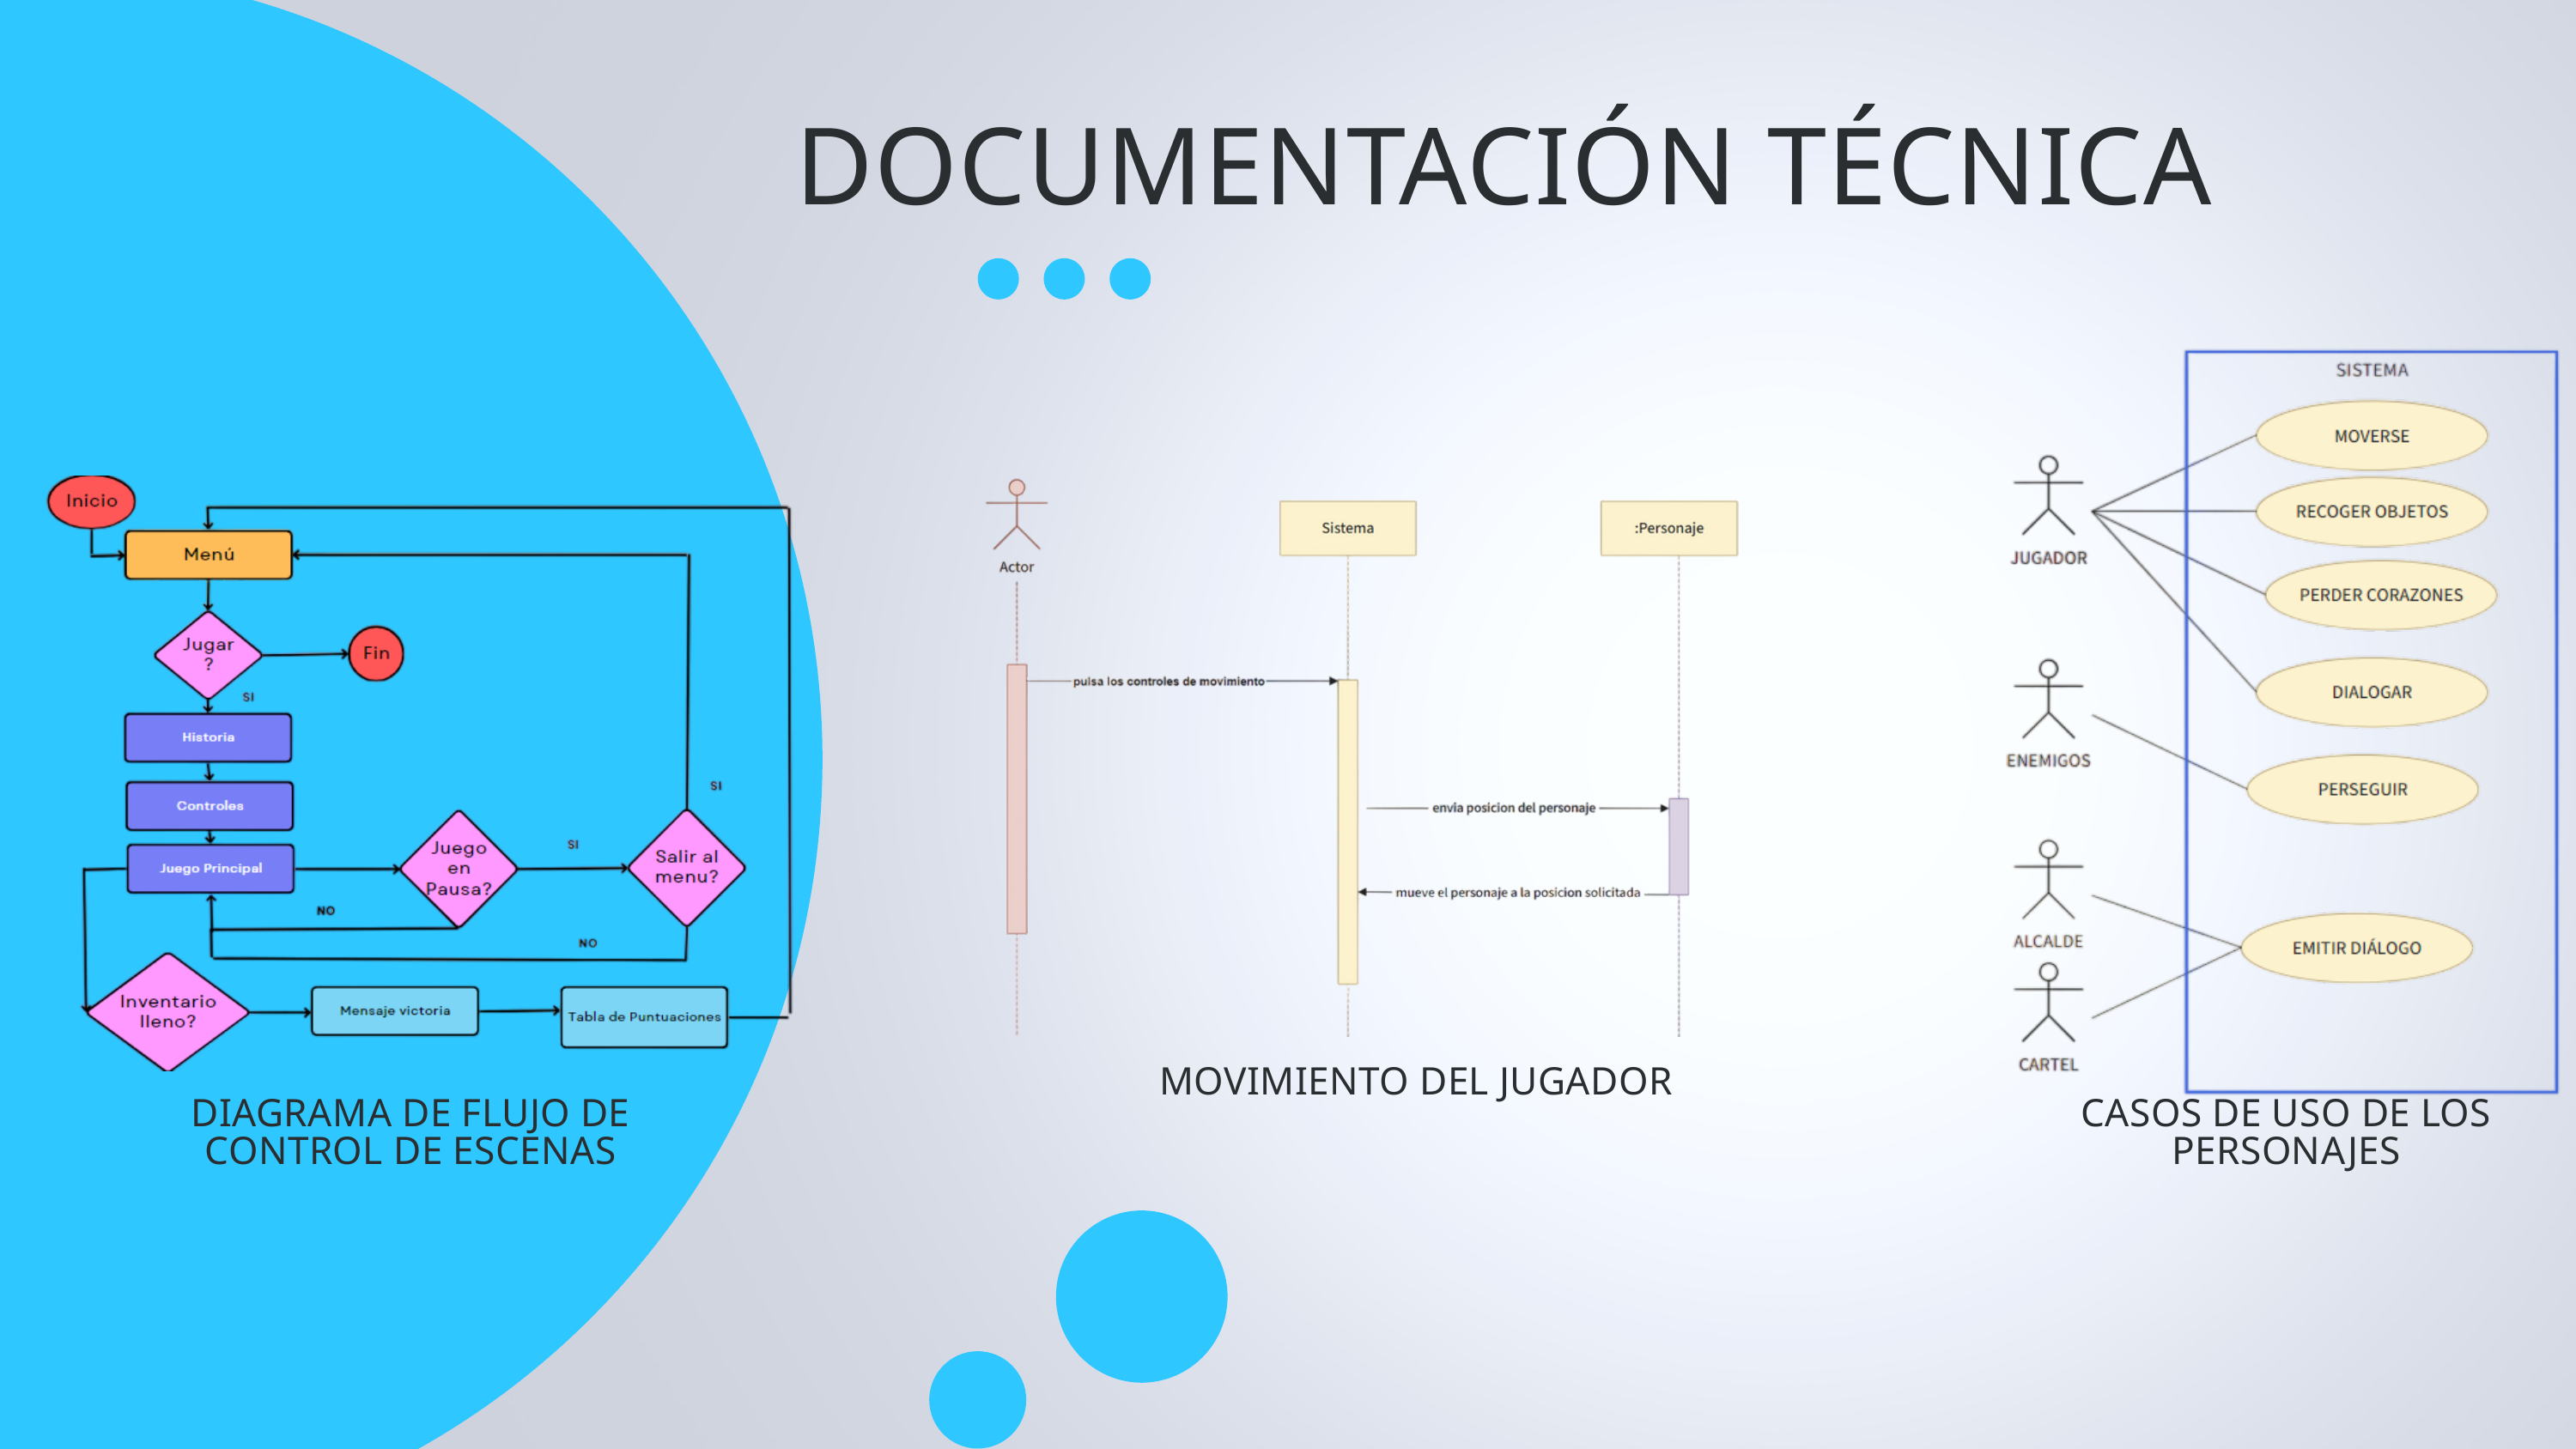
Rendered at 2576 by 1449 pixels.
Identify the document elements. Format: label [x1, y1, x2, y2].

picture [882, 0, 2576, 1449]
text_box [1055, 1210, 1229, 1383]
text_box [977, 258, 1151, 300]
text_box [0, 0, 882, 1449]
text_box [928, 1350, 1027, 1449]
